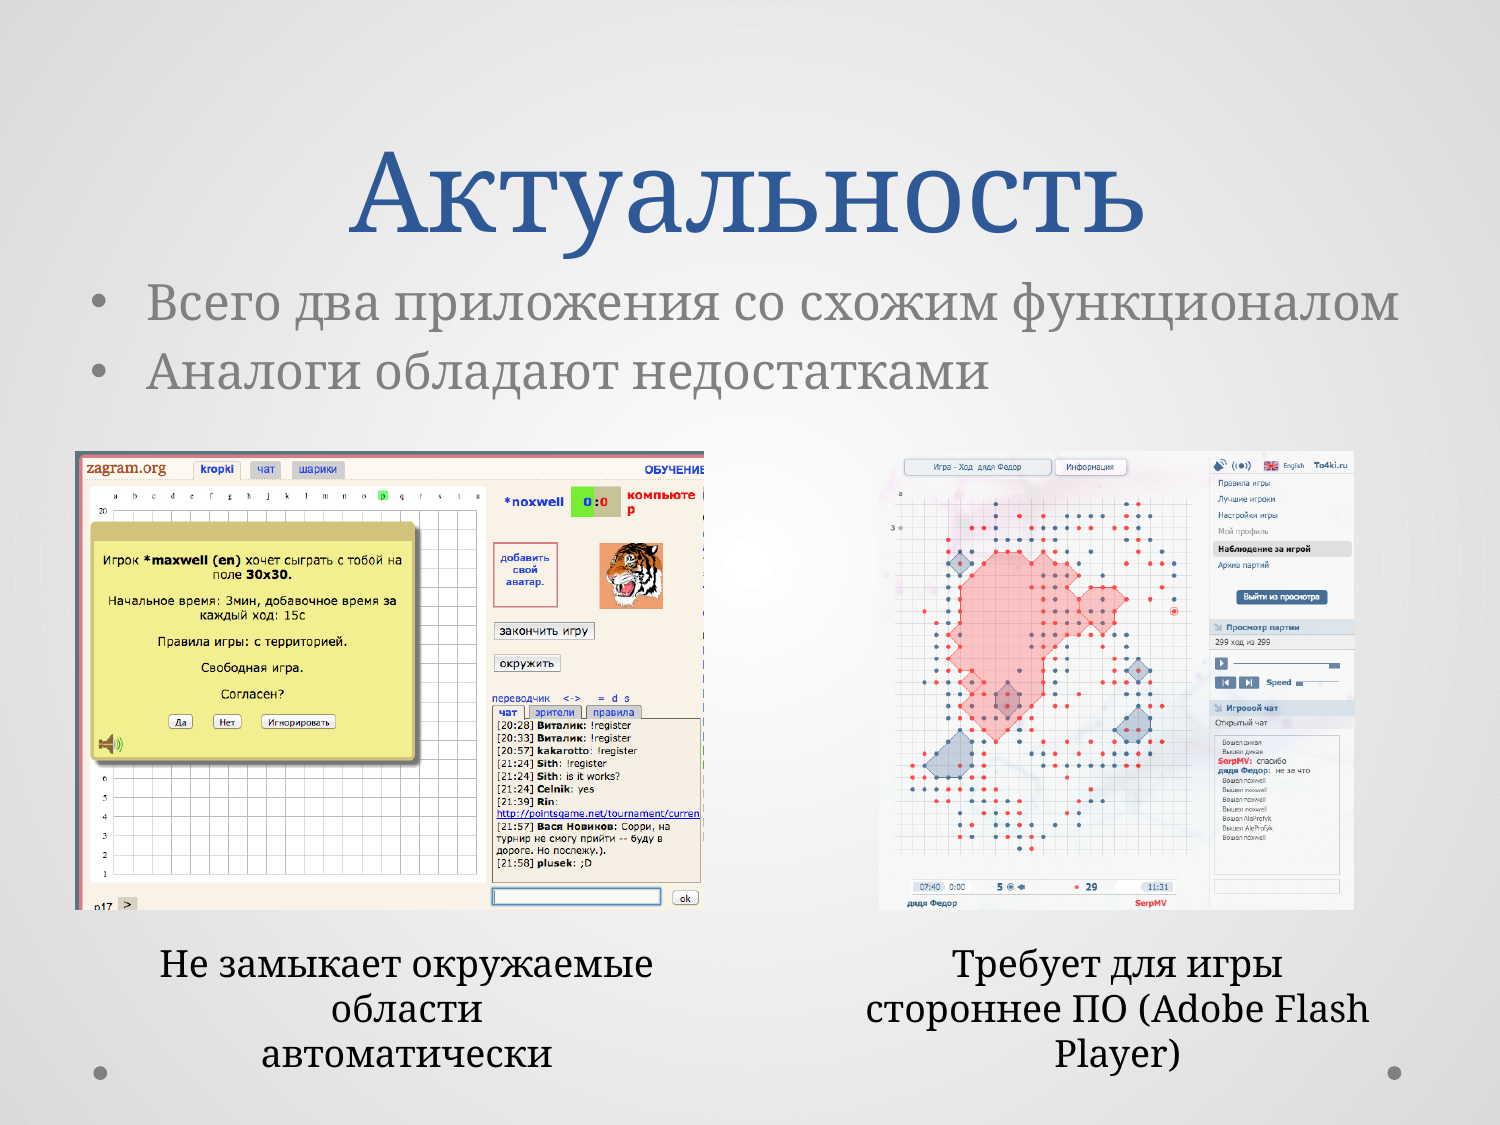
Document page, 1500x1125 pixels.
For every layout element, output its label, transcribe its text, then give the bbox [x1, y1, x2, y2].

text_box Требует для игры стороннее ПО (Adobe Flash Player) [849, 932, 1387, 1083]
title Актуальность [75, 0, 1425, 262]
list Всего два приложения со схожим функционалом Аналоги обладают недостатками [75, 262, 1425, 1005]
picture [74, 451, 704, 910]
text_box Не замыкает окружаемые области автоматически [74, 932, 739, 1083]
picture [879, 451, 1355, 910]
